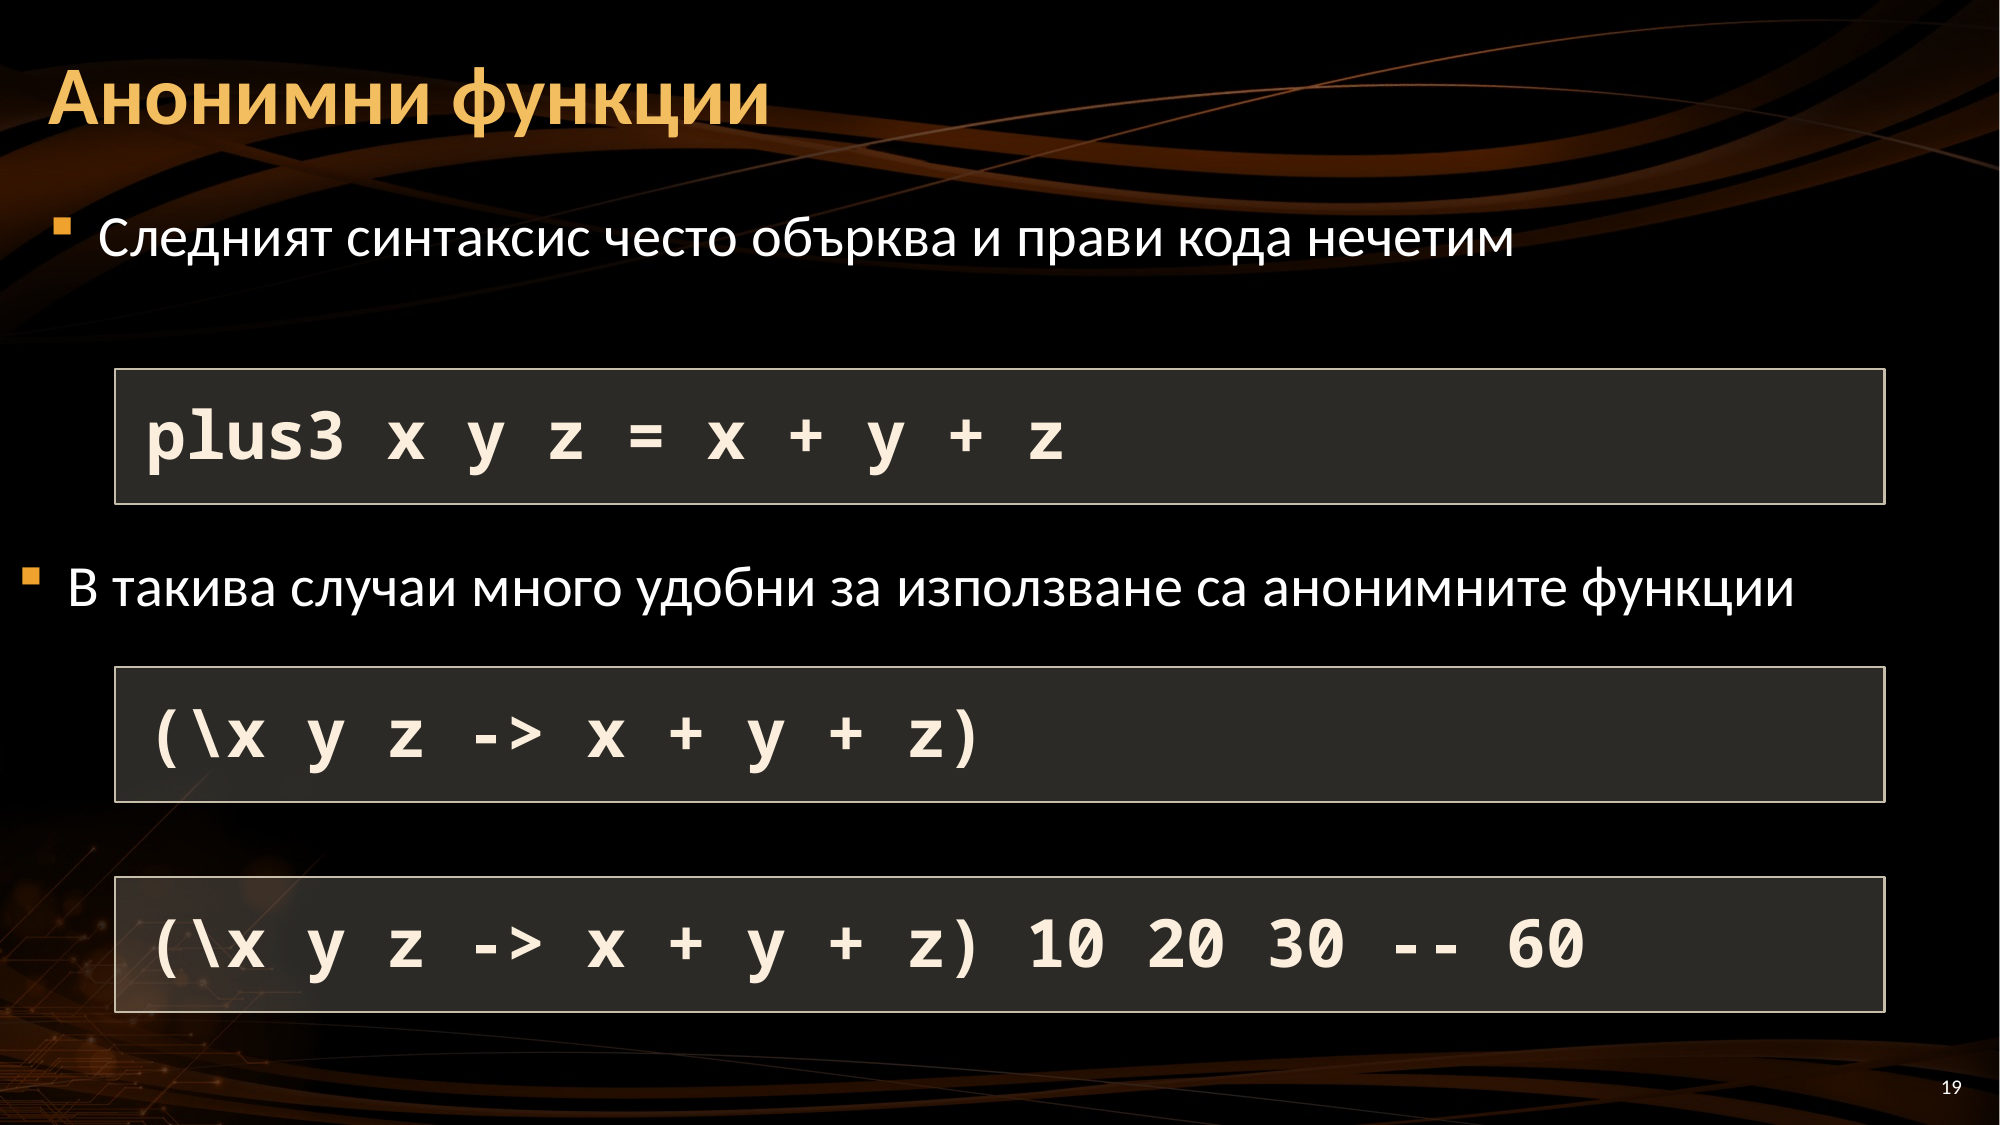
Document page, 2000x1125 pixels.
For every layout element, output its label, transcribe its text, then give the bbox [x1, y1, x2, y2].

title Анонимни функции [30, 6, 1968, 189]
text_box (\x y z -> x + y + z) [114, 667, 1885, 802]
text_box plus3 x y z = x + y + z [114, 369, 1885, 504]
picture [0, 0, 2000, 1125]
list Следният синтаксис често обърква и прави кода нечетим [31, 189, 1968, 1103]
text_box (\x y z -> x + y + z) 10 20 30 -- 60 [114, 876, 1885, 1012]
slide_number 19 [1897, 1070, 1968, 1103]
list В такива случаи много удобни за използване са анонимните функции [0, 539, 1863, 656]
